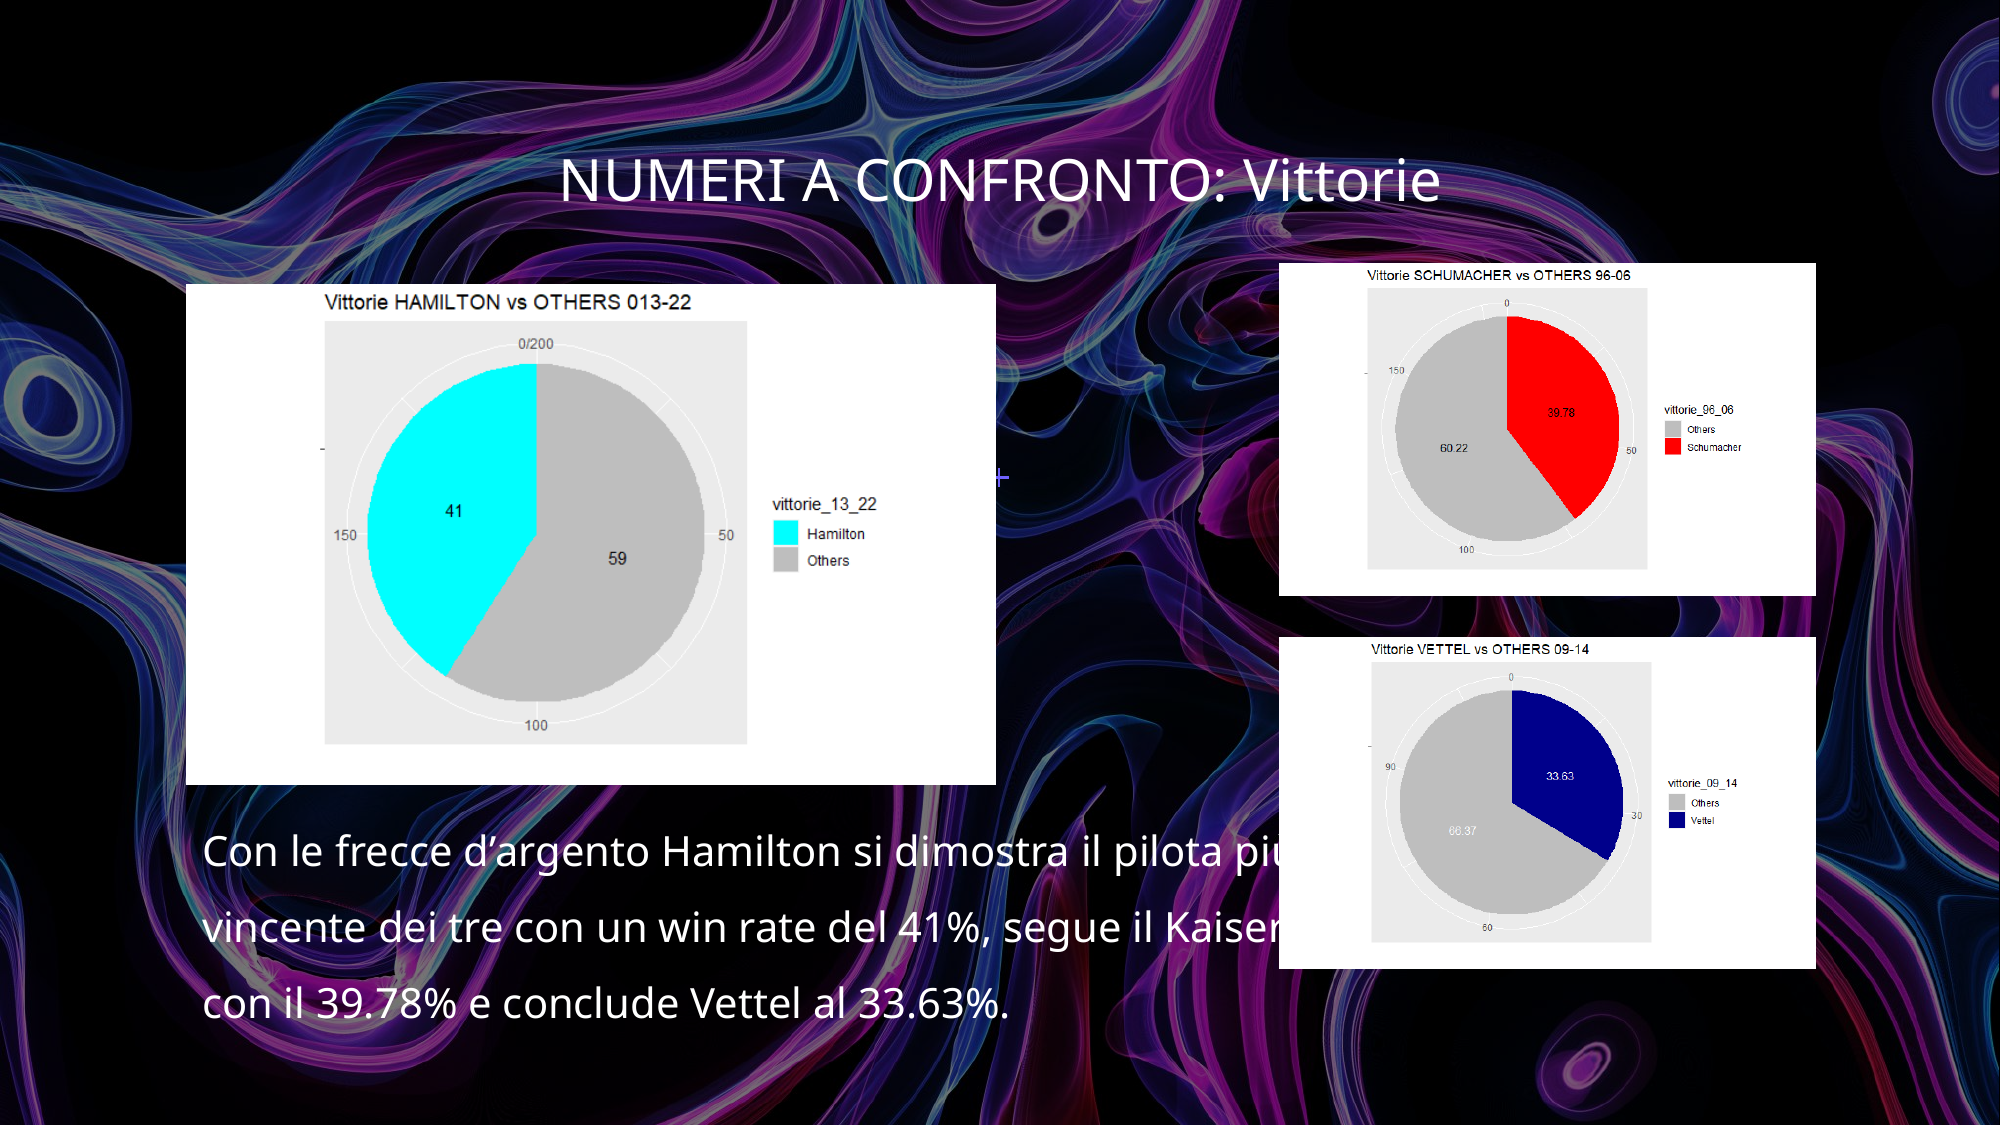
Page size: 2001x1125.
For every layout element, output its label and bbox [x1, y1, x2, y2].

picture [0, 0, 2000, 1125]
text_box [996, 467, 1009, 488]
